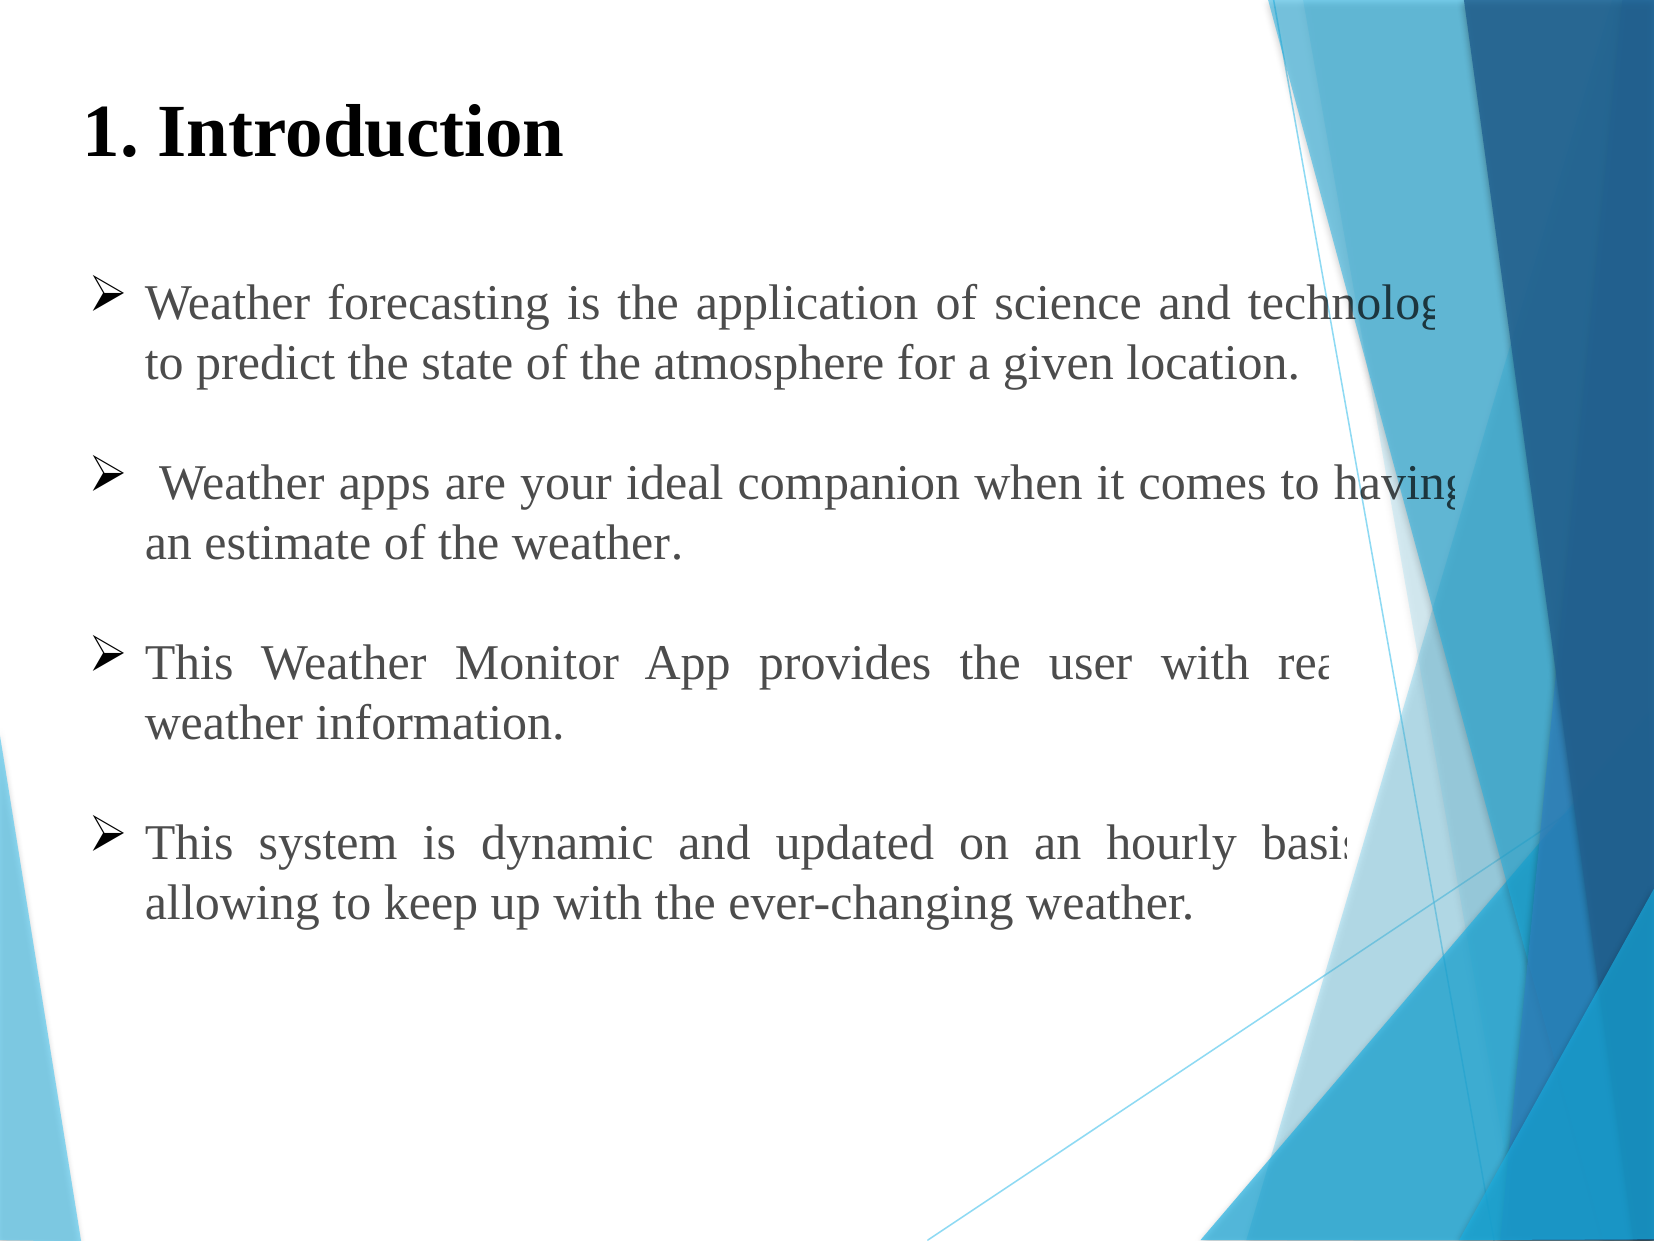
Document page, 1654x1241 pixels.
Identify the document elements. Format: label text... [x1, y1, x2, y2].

text_box Weather forecasting is the application of science and technology to predict the state of the atmosphere for a given location. Weather apps are your ideal companion when it comes to having an estimate of the weather. This Weather Monitor App provides the user with real time weather information. This system is dynamic and updated on an hourly basis thus allowing to keep up with the ever-changing weather. [70, 265, 1472, 1085]
text_box 1. Introduction [82, 41, 1571, 216]
